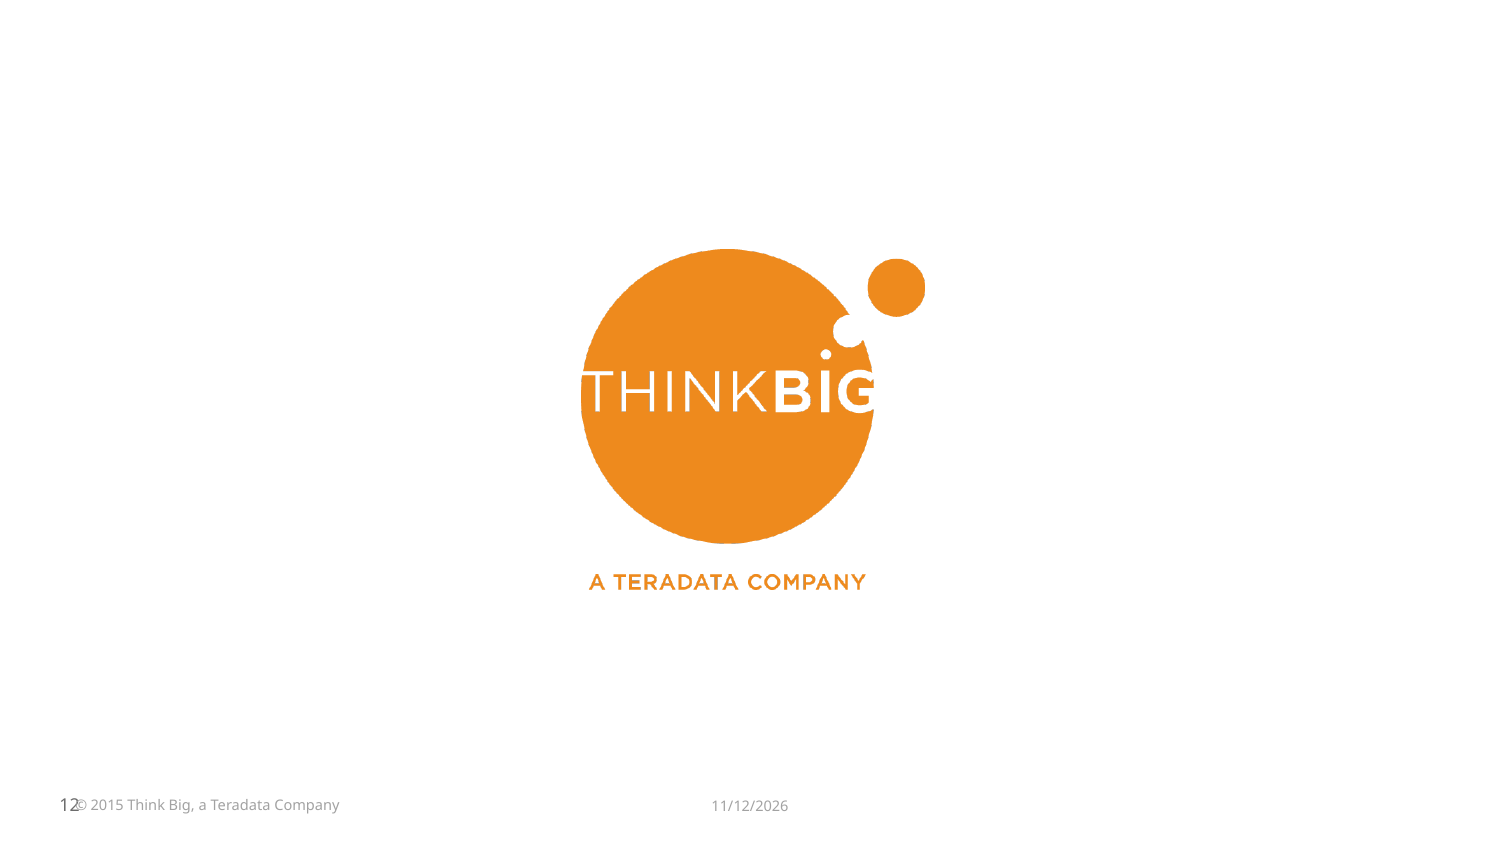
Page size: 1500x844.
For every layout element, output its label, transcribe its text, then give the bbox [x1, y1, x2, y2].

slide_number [575, 797, 925, 816]
picture [575, 249, 925, 595]
footer © 2015 Think Big, a Teradata Company [75, 796, 365, 815]
